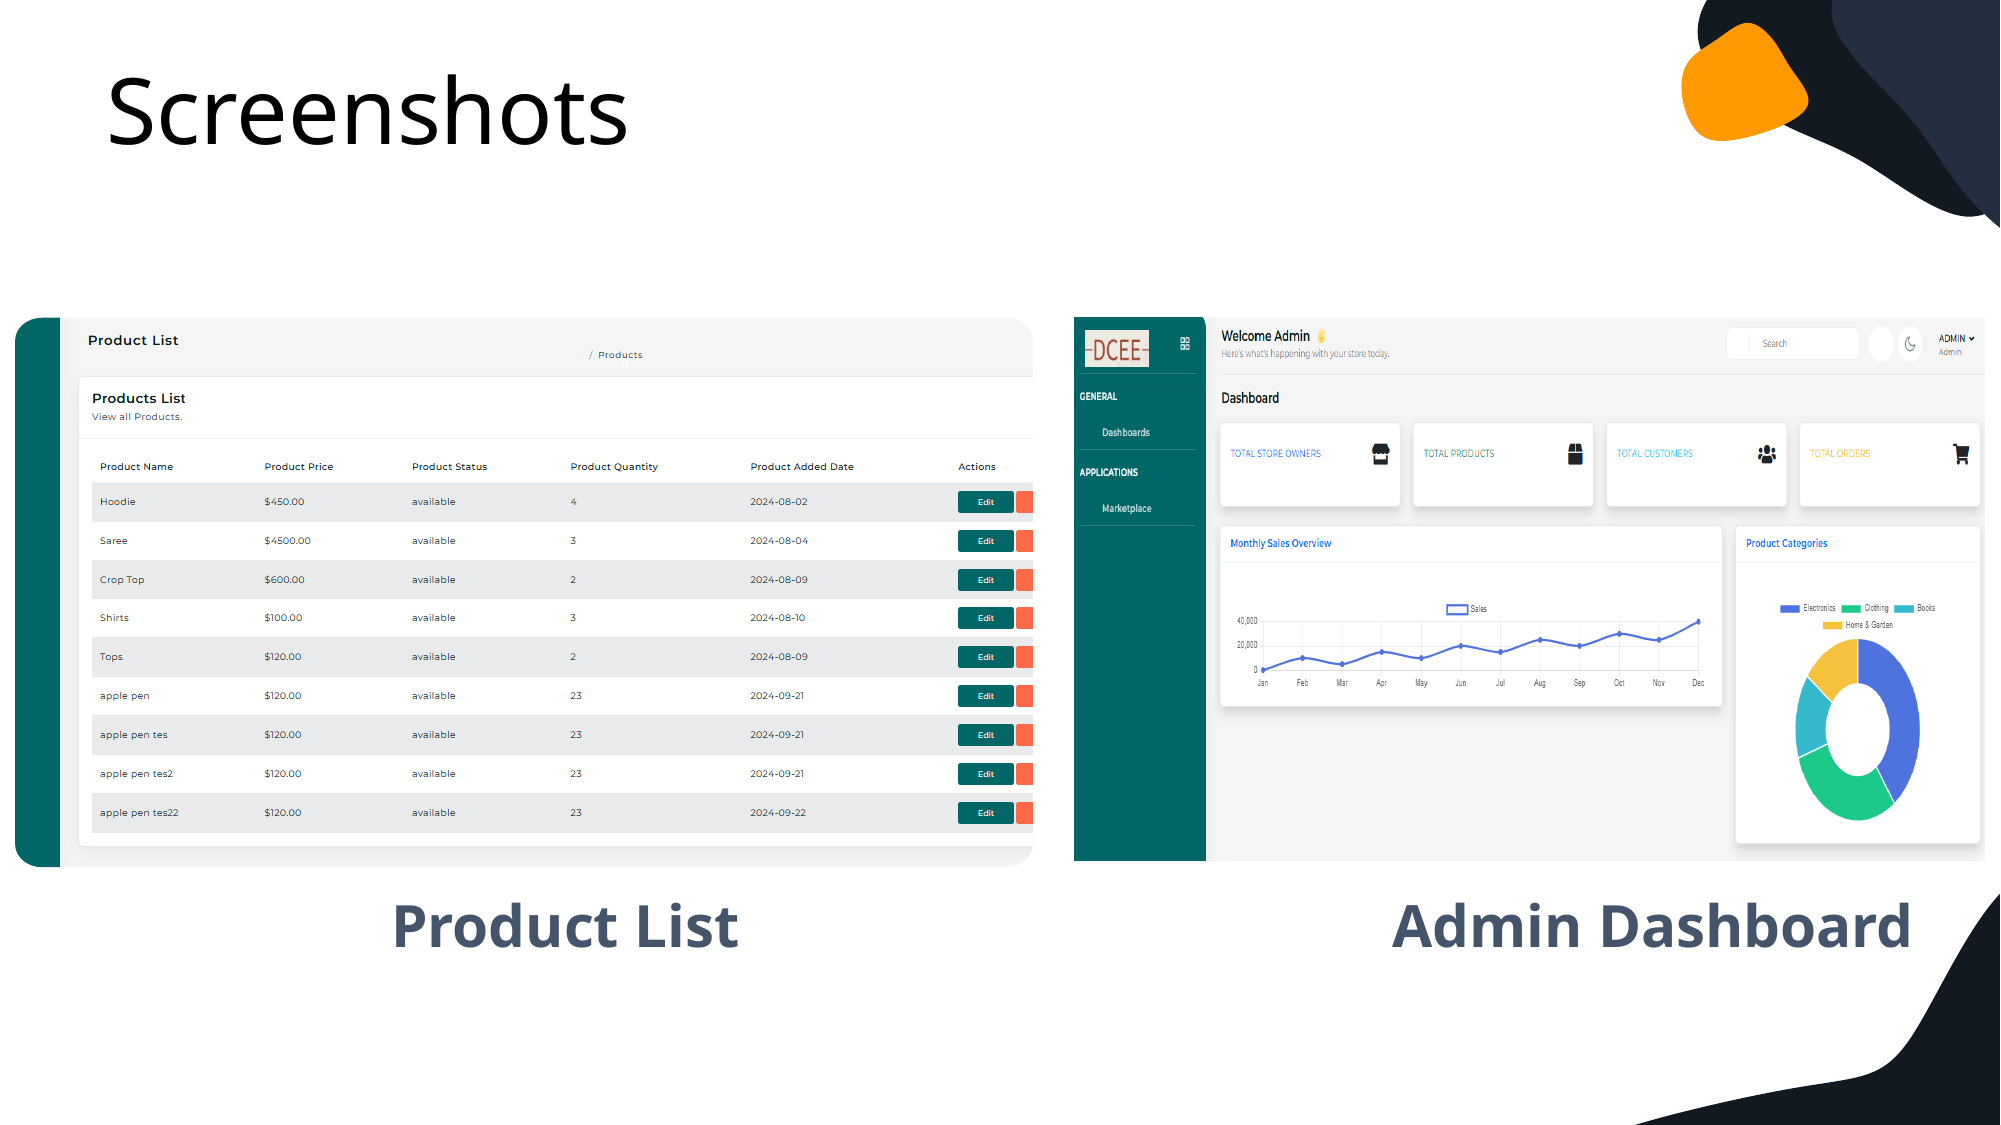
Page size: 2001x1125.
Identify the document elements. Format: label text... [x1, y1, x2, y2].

text_box Screenshots [91, 45, 646, 170]
text_box [1631, 892, 2000, 1125]
text_box [1681, 34, 1724, 141]
text_box Product List [376, 868, 984, 966]
text_box Admin Dashboard [1377, 861, 1985, 966]
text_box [1724, 0, 2000, 307]
picture [1074, 317, 1985, 861]
picture [15, 317, 1033, 868]
